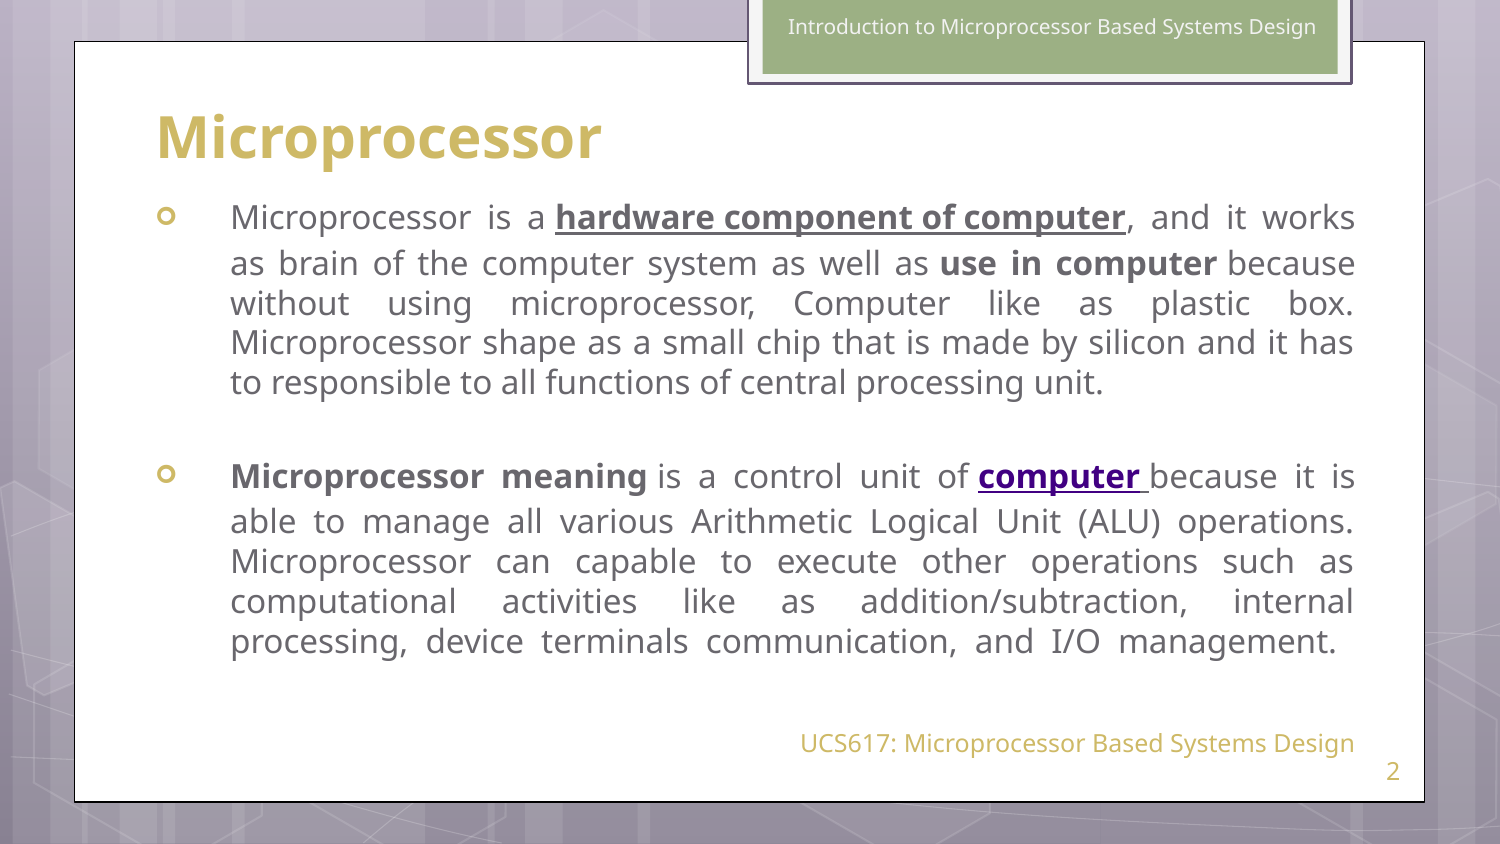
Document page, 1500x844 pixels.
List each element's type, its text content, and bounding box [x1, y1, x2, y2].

footer UCS617: Microprocessor Based Systems Design [761, 720, 1372, 765]
text_box Introduction to Microprocessor Based Systems Design [773, 6, 1500, 46]
list Microprocessor is a hardware component of computer, and it works as brain of the computer system as well as use in computer because without using microprocessor, Computer like as plastic box. Microprocessor shape as a small chip that is made by silicon and it has to responsible to all functions of central processing unit. Microprocessor meaning is a control unit of computer because it is able to manage all various Arithmetic Logical Unit (ALU) operations. Microprocessor can capable to execute other operations such as computational activities like as addition/subtraction, internal processing, device terminals communication, and I/O management. [128, 189, 1372, 715]
title Microprocessor [140, 82, 1293, 179]
slide_number 2 [1371, 750, 1500, 795]
